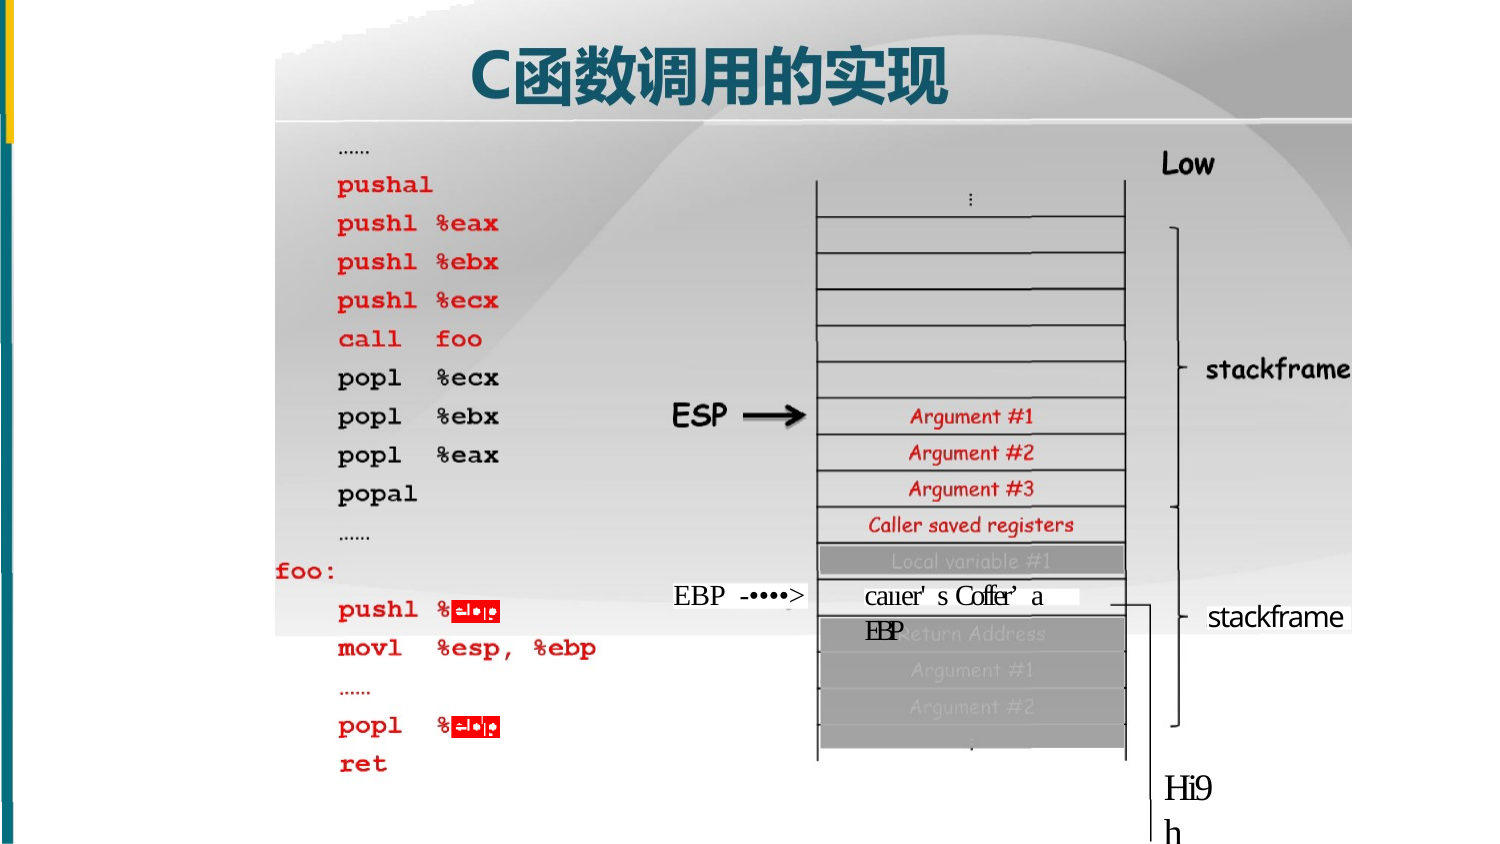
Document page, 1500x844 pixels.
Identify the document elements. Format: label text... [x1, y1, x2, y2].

text_box EBP -••••> [671, 576, 810, 612]
text_box [451, 600, 500, 623]
text_box [0, 0, 14, 844]
text_box [451, 716, 500, 738]
text_box stackframe [1205, 598, 1350, 634]
text_box [275, 0, 1352, 842]
text_box caııer' s Coffer’ a EBP [862, 576, 1081, 646]
text_box Hi9h [1161, 762, 1228, 844]
